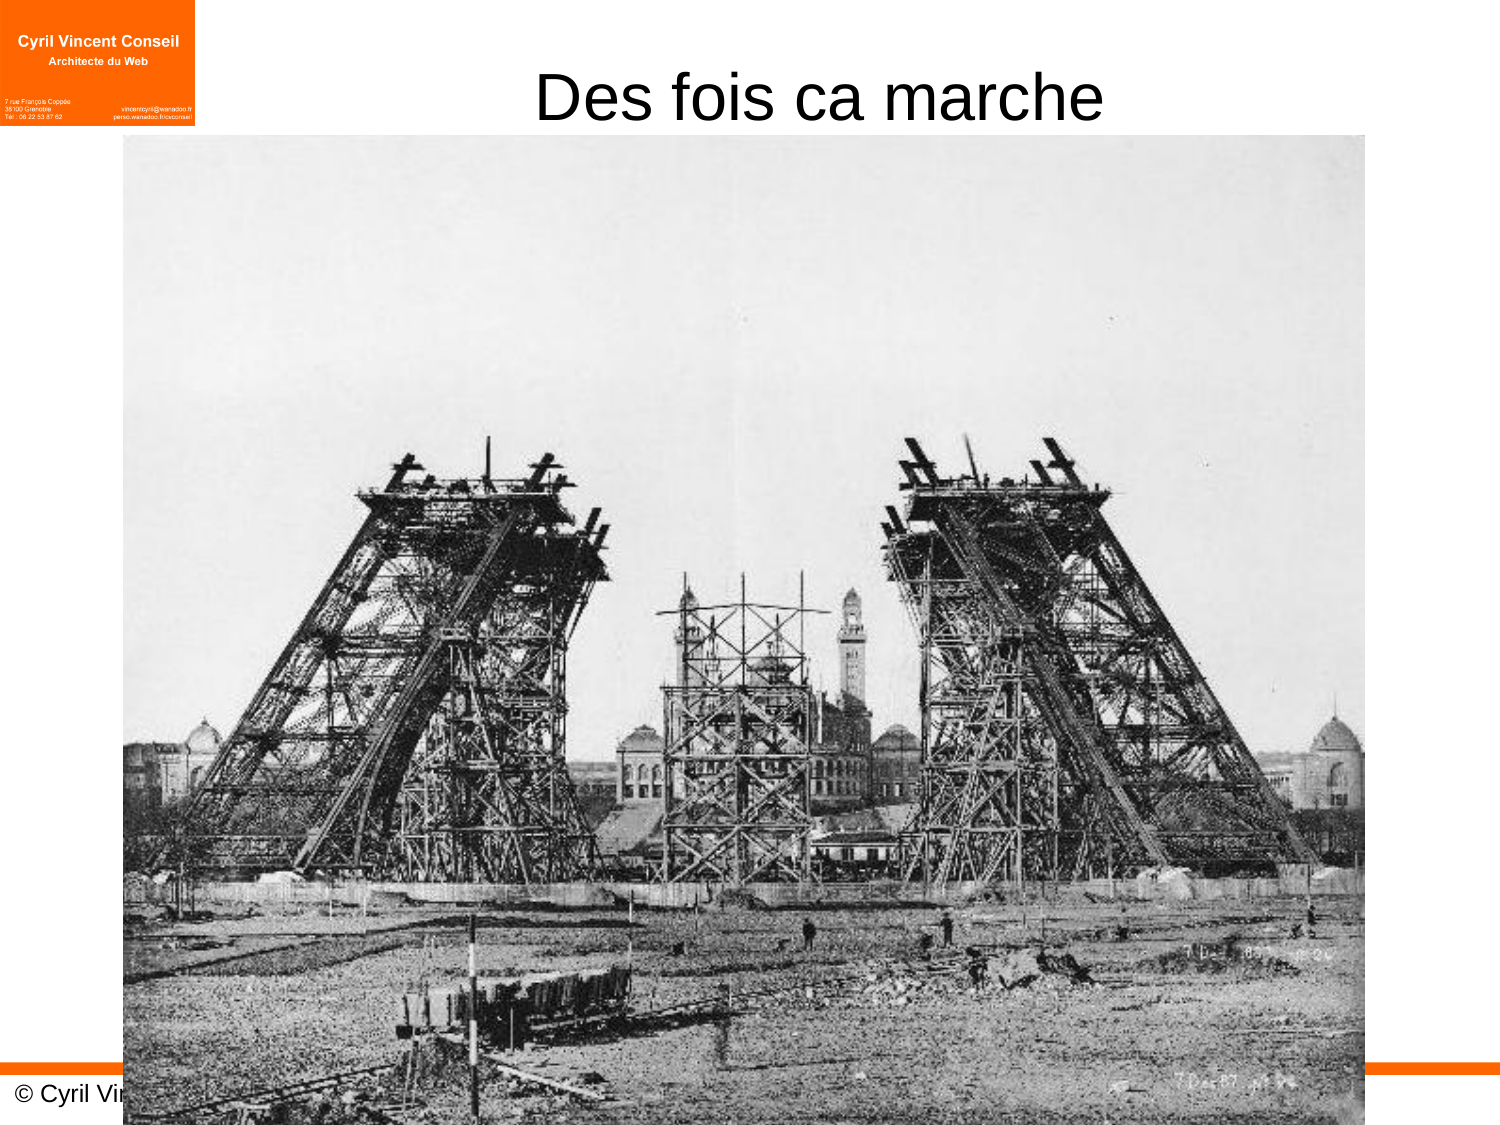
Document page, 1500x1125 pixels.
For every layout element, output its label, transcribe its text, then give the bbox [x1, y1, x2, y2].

picture [123, 134, 1365, 1125]
title Des fois ca marche [183, 0, 1458, 188]
picture [0, 0, 183, 126]
